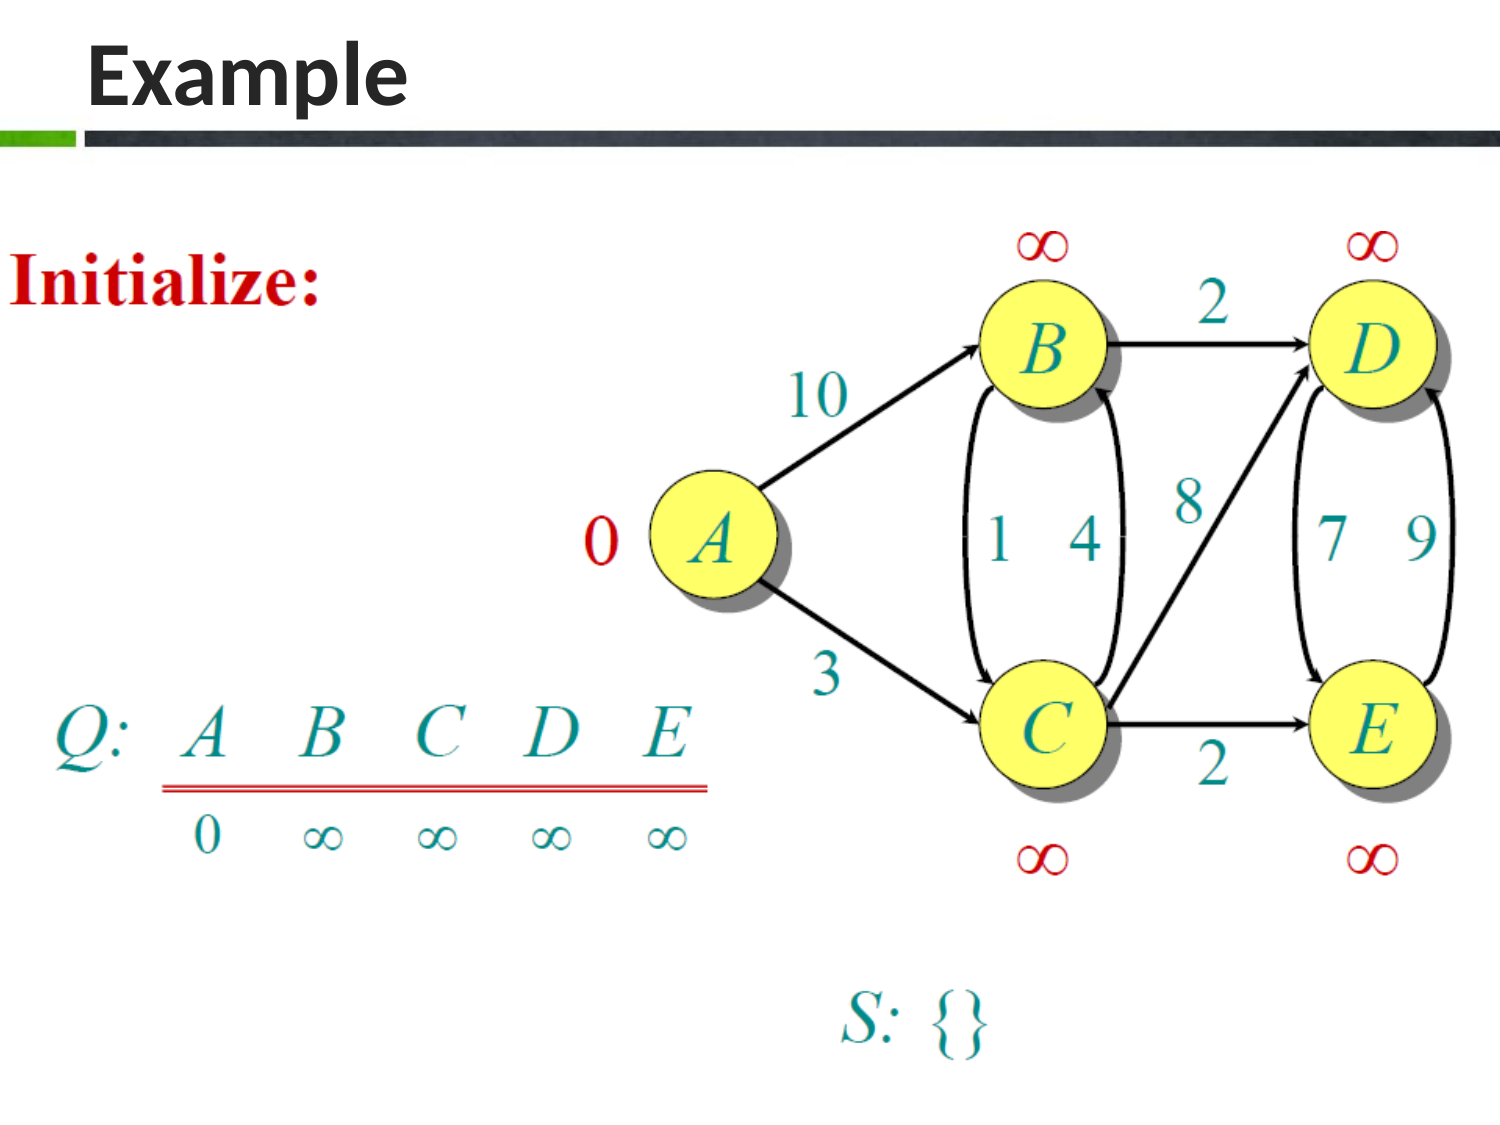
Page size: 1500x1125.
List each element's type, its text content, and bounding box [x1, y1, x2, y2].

title Example [71, 12, 1450, 125]
picture [0, 0, 1500, 1125]
